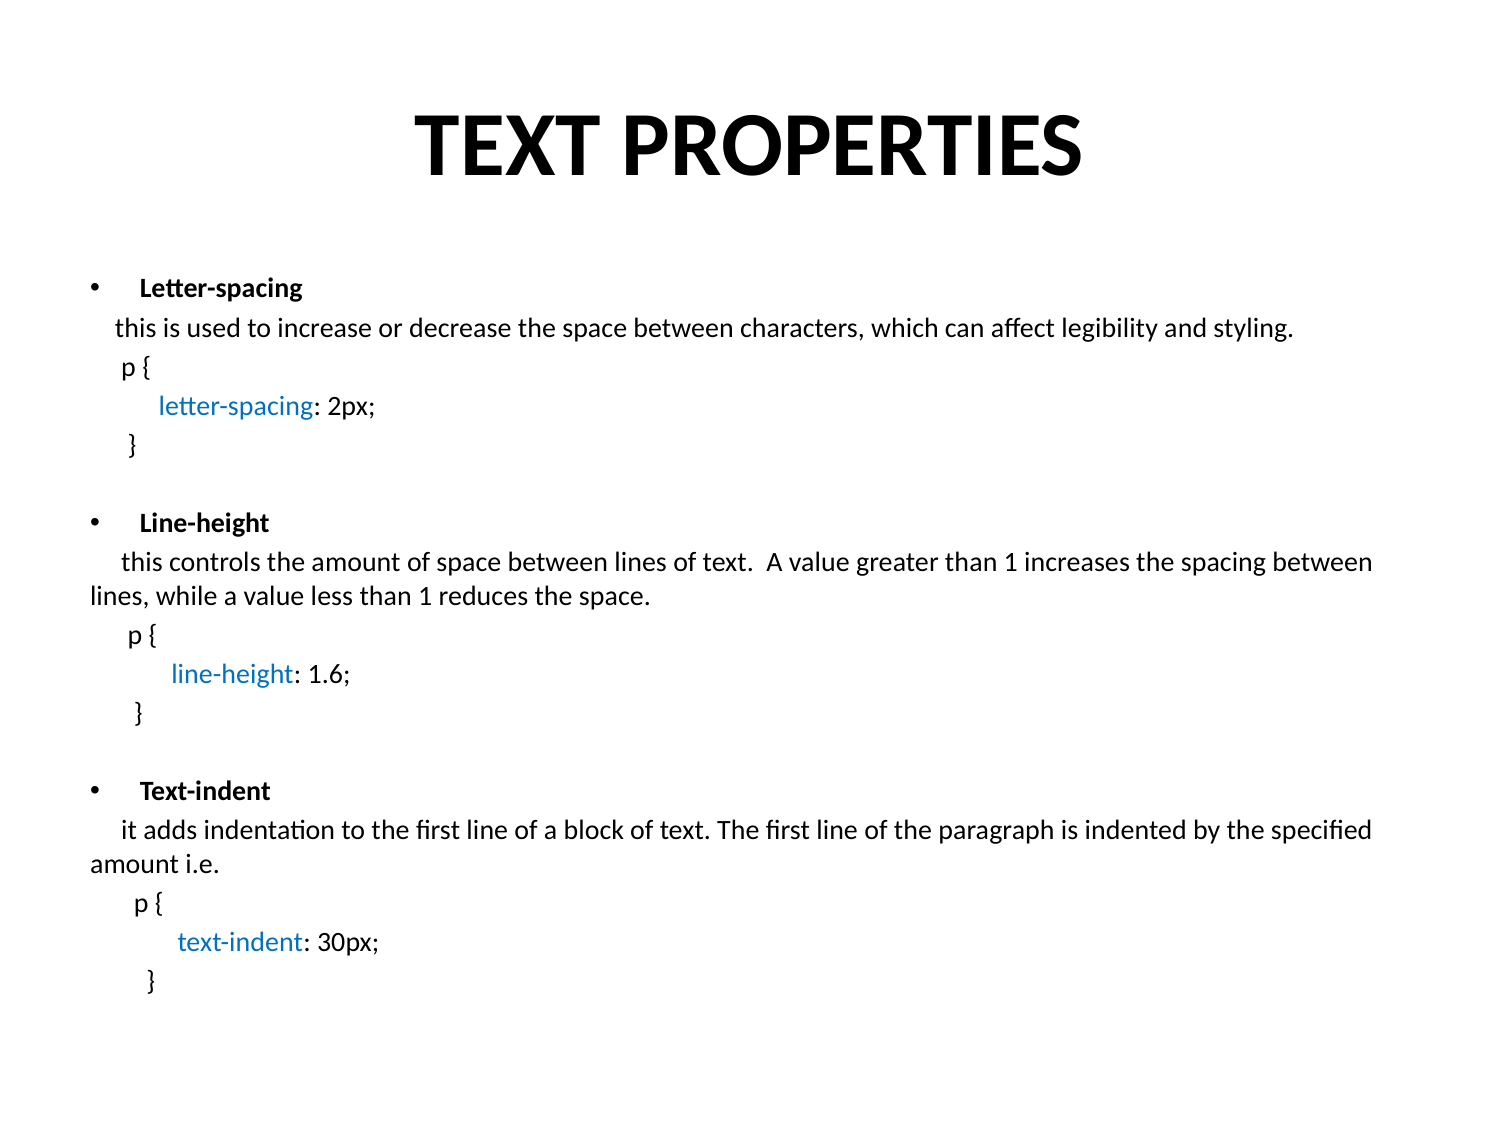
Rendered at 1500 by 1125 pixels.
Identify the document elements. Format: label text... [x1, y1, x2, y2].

title TEXT PROPERTIES [75, 45, 1425, 233]
list Letter-spacing this is used to increase or decrease the space between characters, which can affect legibility and styling. p { letter-spacing: 2px; } Line-height this controls the amount of space between lines of text. A value greater than 1 increases the spacing between lines, while a value less than 1 reduces the space. p { line-height: 1.6; } Text-indent it adds indentation to the first line of a block of text. The first line of the paragraph is indented by the specified amount i.e. p { text-indent: 30px; } [75, 262, 1425, 1005]
